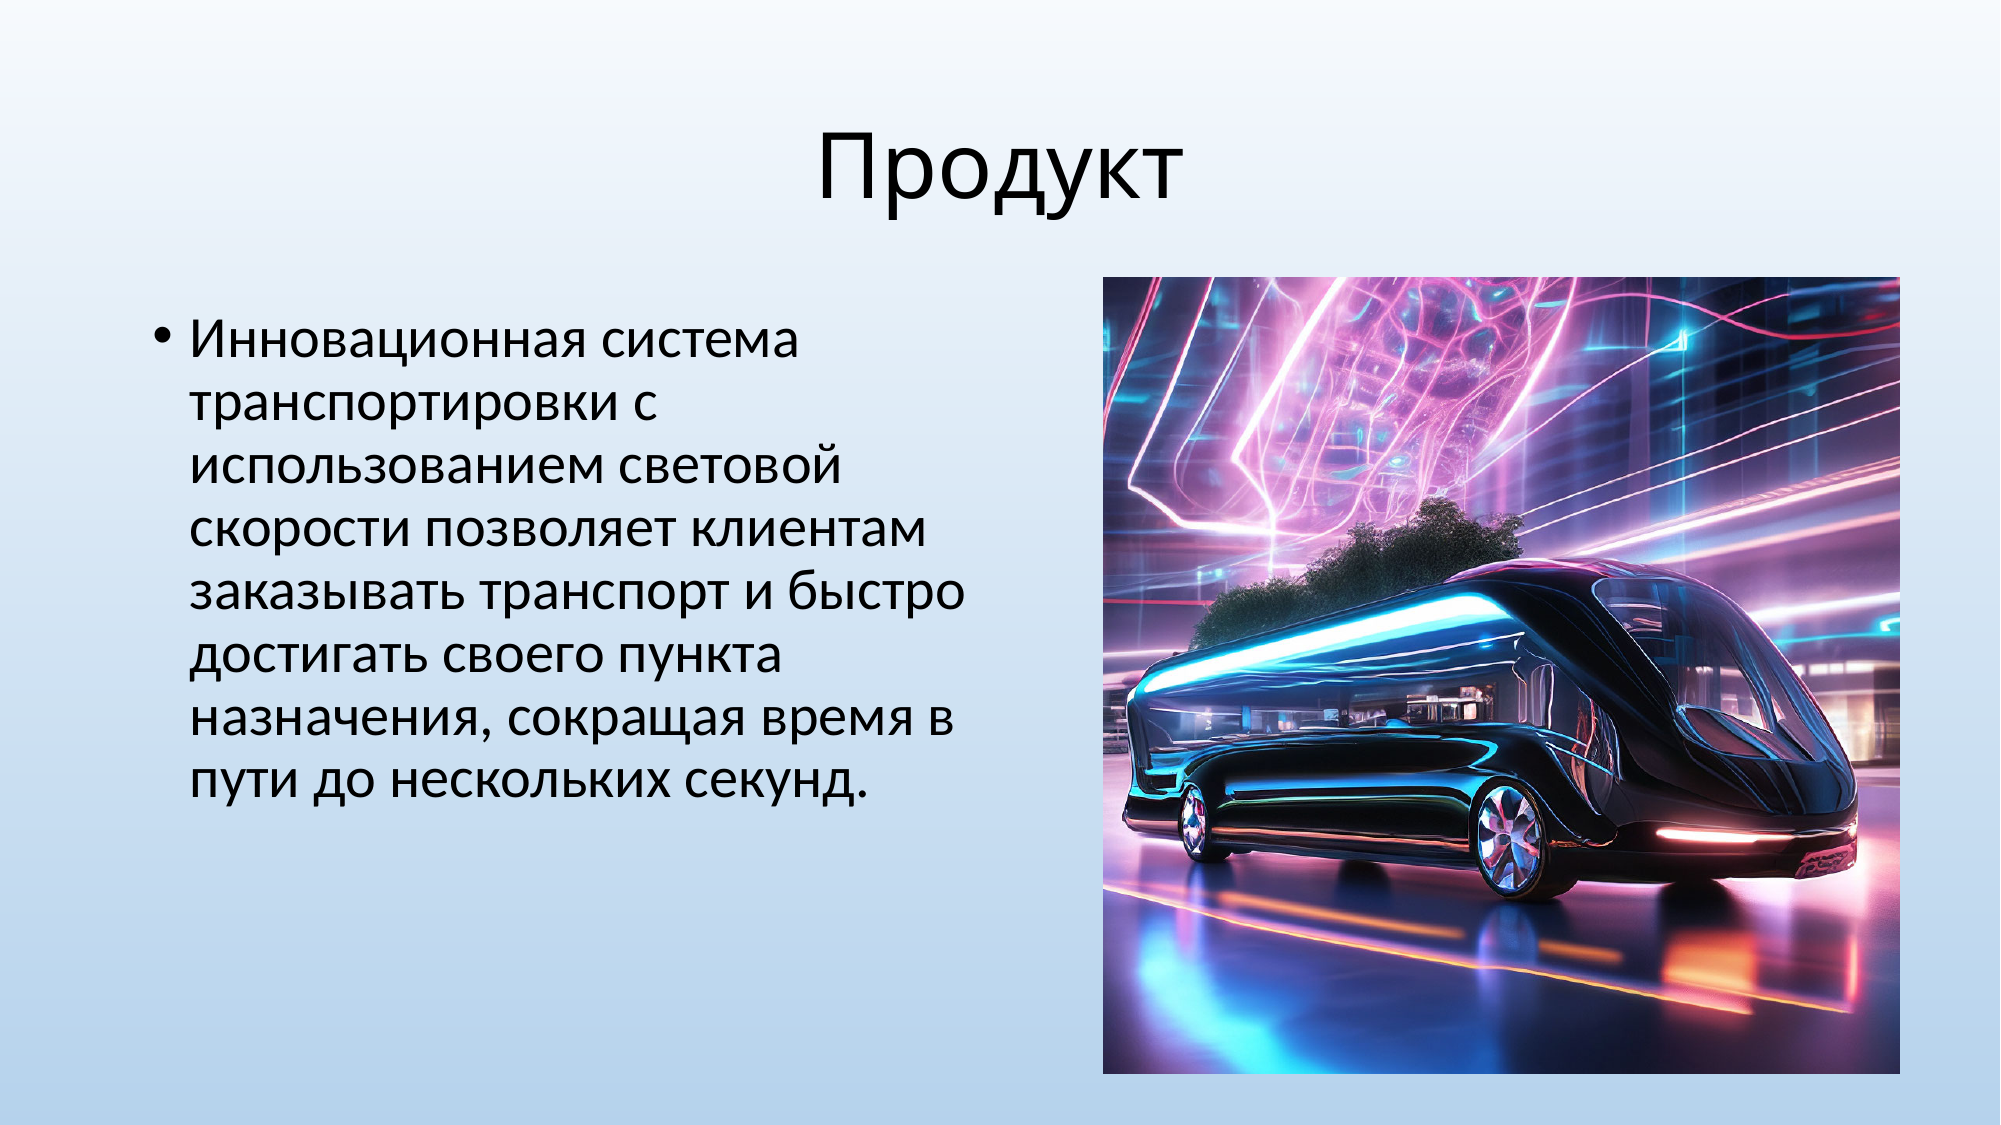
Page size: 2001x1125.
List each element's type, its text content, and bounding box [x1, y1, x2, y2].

list Инновационная система транспортировки с использованием световой скорости позволяет клиентам заказывать транспорт и быстро достигать своего пункта назначения, сокращая время в пути до нескольких секунд. [137, 299, 1021, 1014]
picture [1103, 277, 1900, 1075]
title Продукт [137, 59, 1863, 278]
